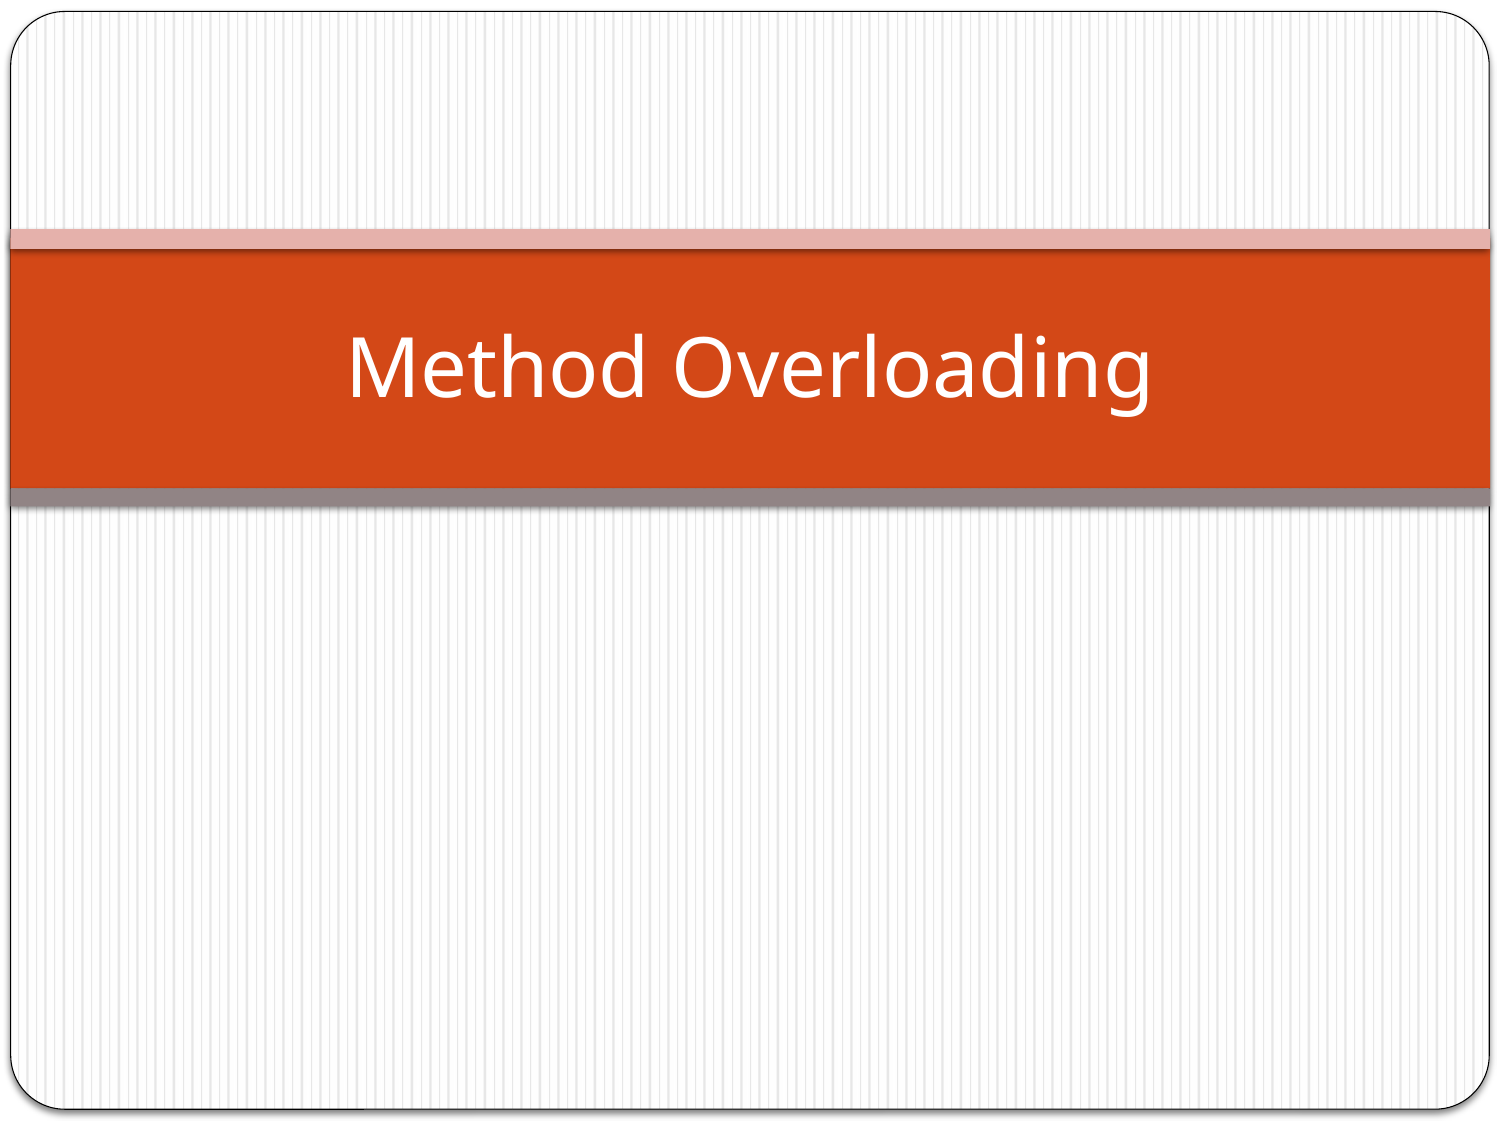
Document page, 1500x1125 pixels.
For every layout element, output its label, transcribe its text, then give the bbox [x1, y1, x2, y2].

title Method Overloading [75, 247, 1425, 489]
